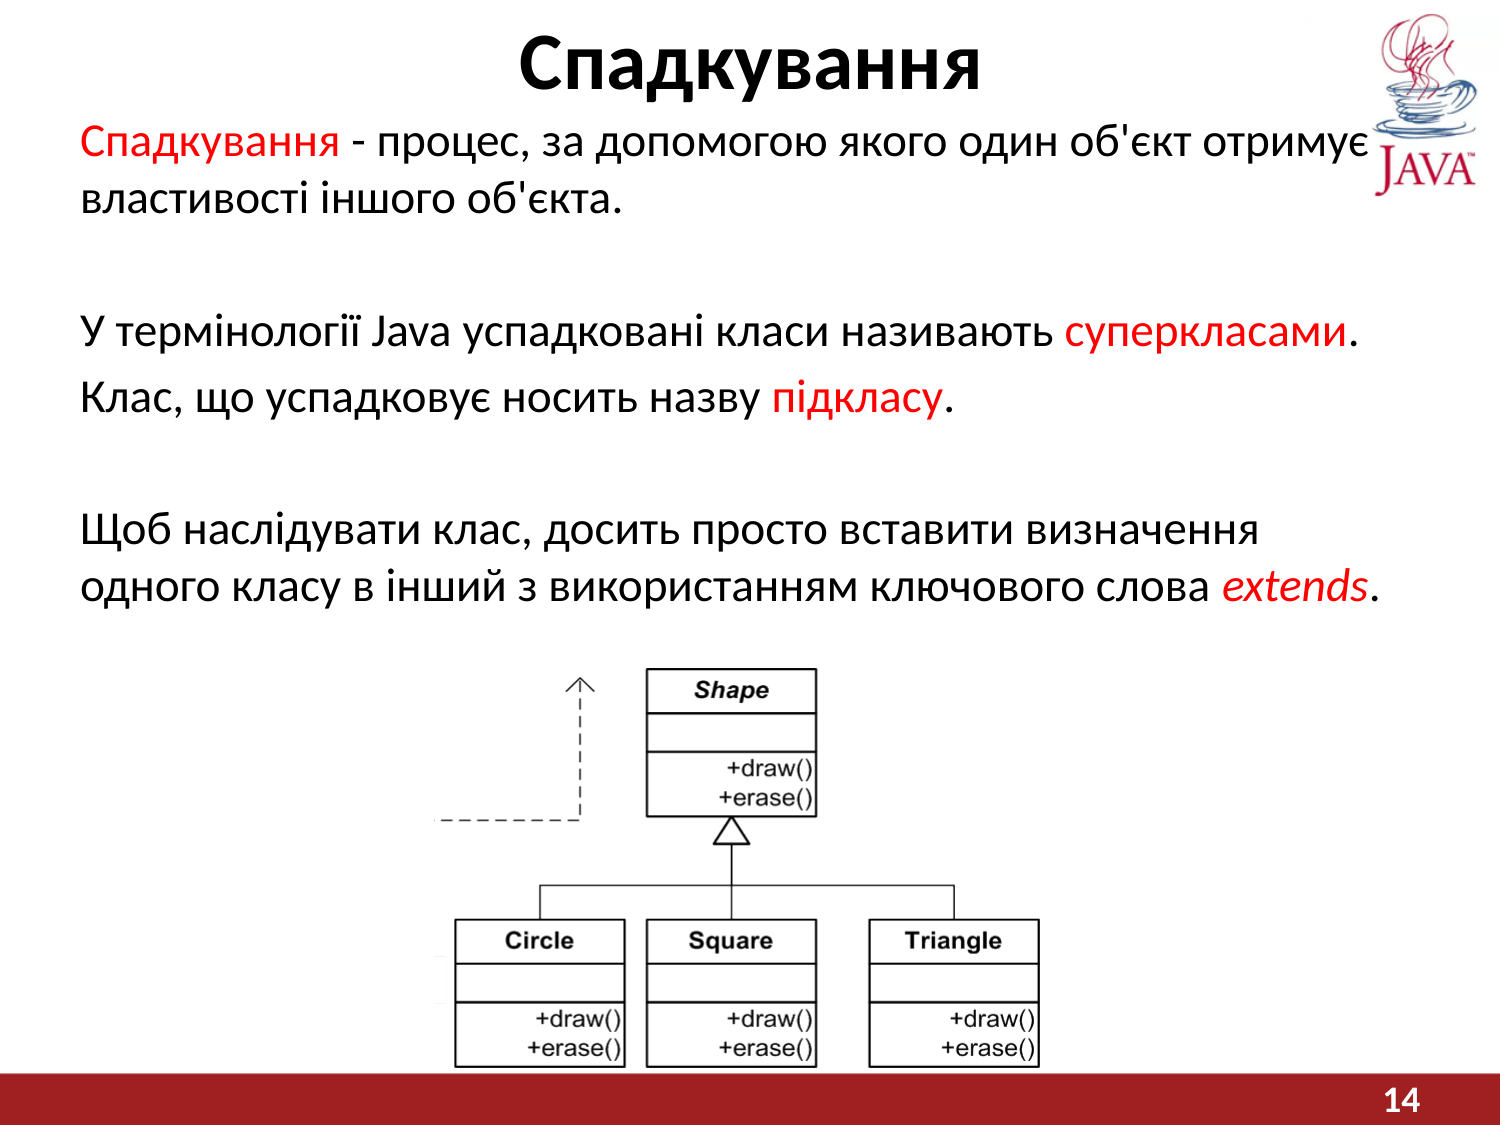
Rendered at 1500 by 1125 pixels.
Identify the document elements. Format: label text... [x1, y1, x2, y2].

picture [0, 0, 1500, 1125]
title Спадкування [76, 0, 1427, 114]
list Спадкування - процес, за допомогою якого один об'єкт отримує властивості іншого об'єкта. У термінології Java успадковані класи називають суперкласами. Клас, що успадковує носить назву підкласу. Щоб наслідувати клас, досить просто вставити визначення одного класу в інший з використанням ключового слова extends. [64, 101, 1415, 693]
